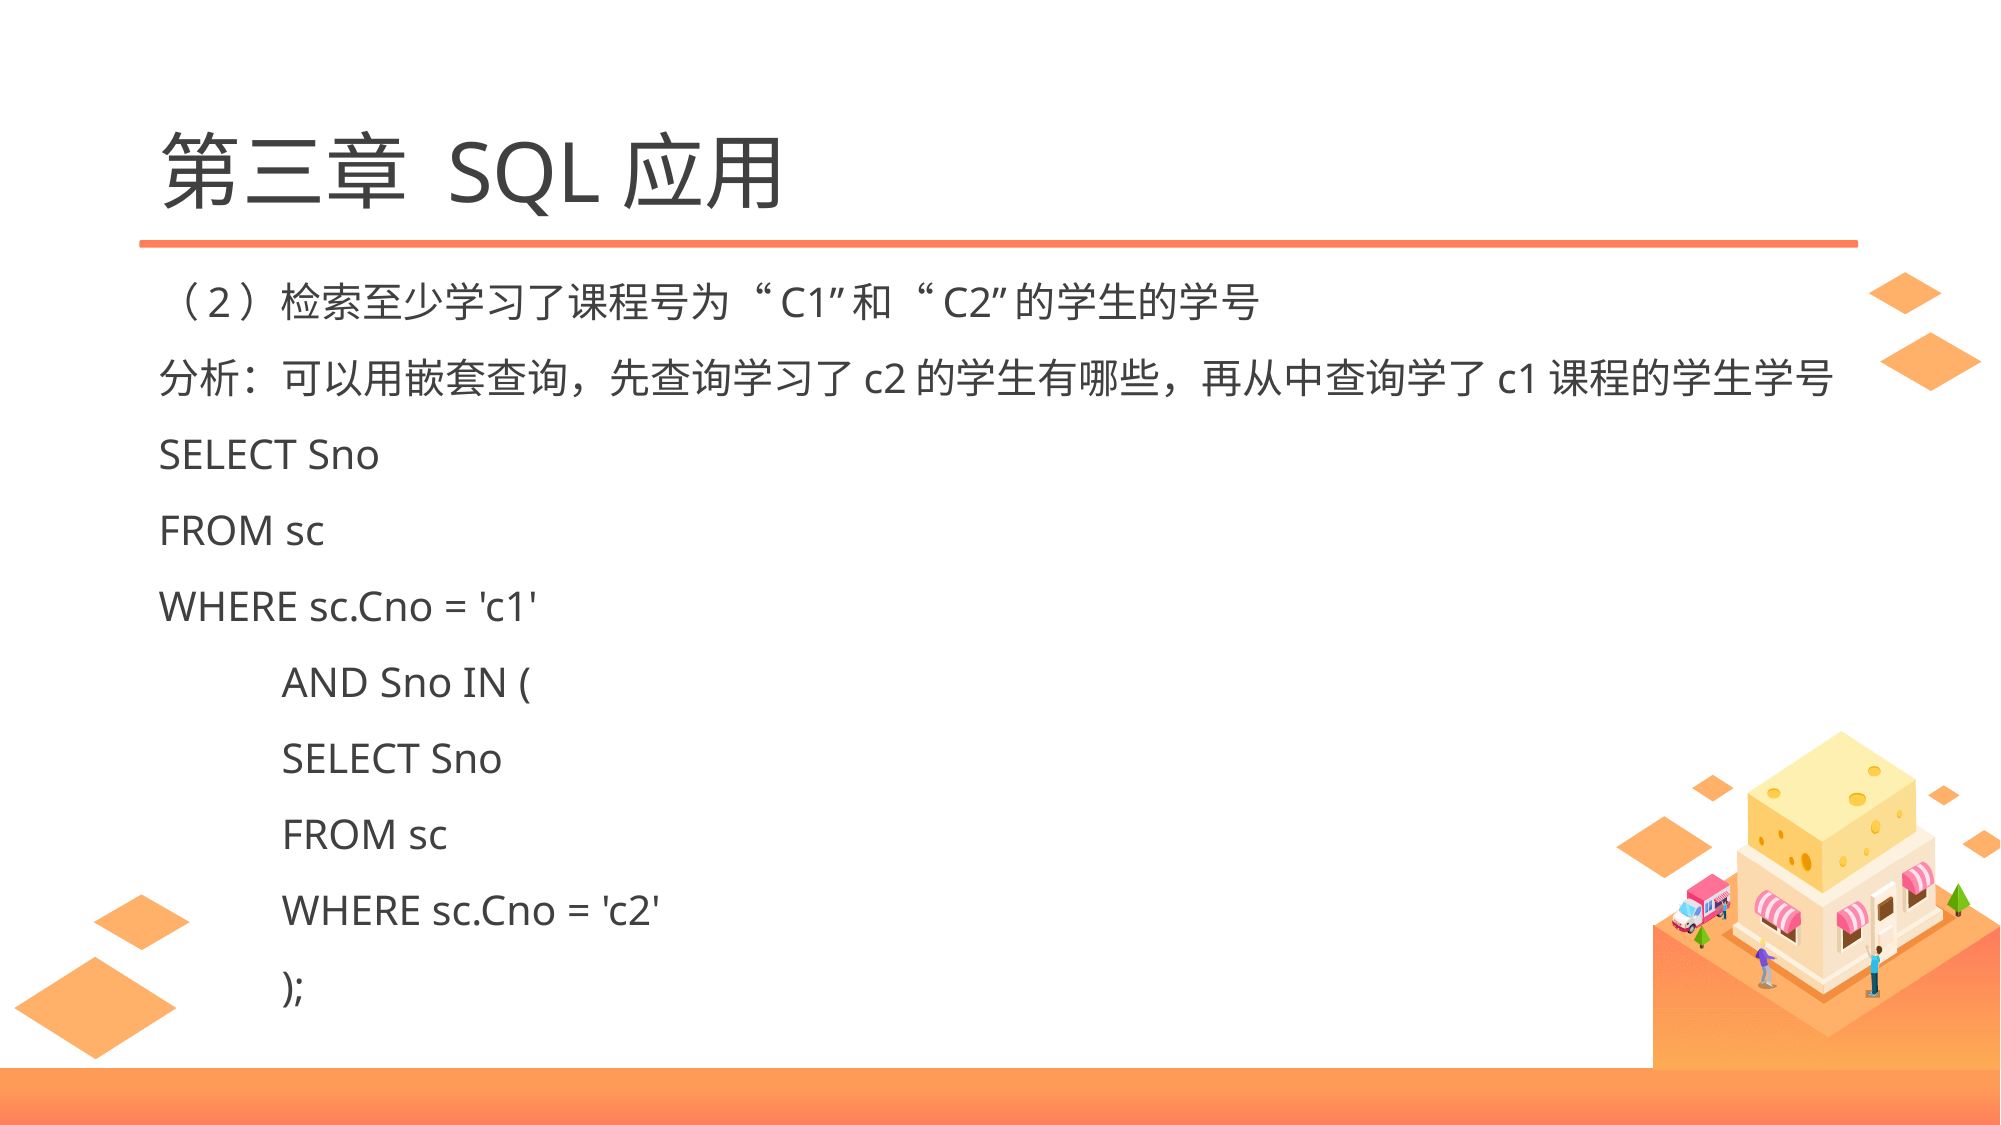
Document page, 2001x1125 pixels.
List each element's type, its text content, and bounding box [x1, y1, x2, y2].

list （2）检索至少学习了课程号为“C1”和“C2”的学生的学号 分析：可以用嵌套查询，先查询学习了c2的学生有哪些，再从中查询学了c1课程的学生学号 SELECT Sno FROM sc WHERE sc.Cno = 'c1' AND Sno IN ( SELECT Sno FROM sc WHERE sc.Cno = 'c2' ); [143, 258, 1857, 1070]
title 第三章 SQL应用 [143, 54, 1857, 229]
picture [1857, 925, 2001, 1070]
